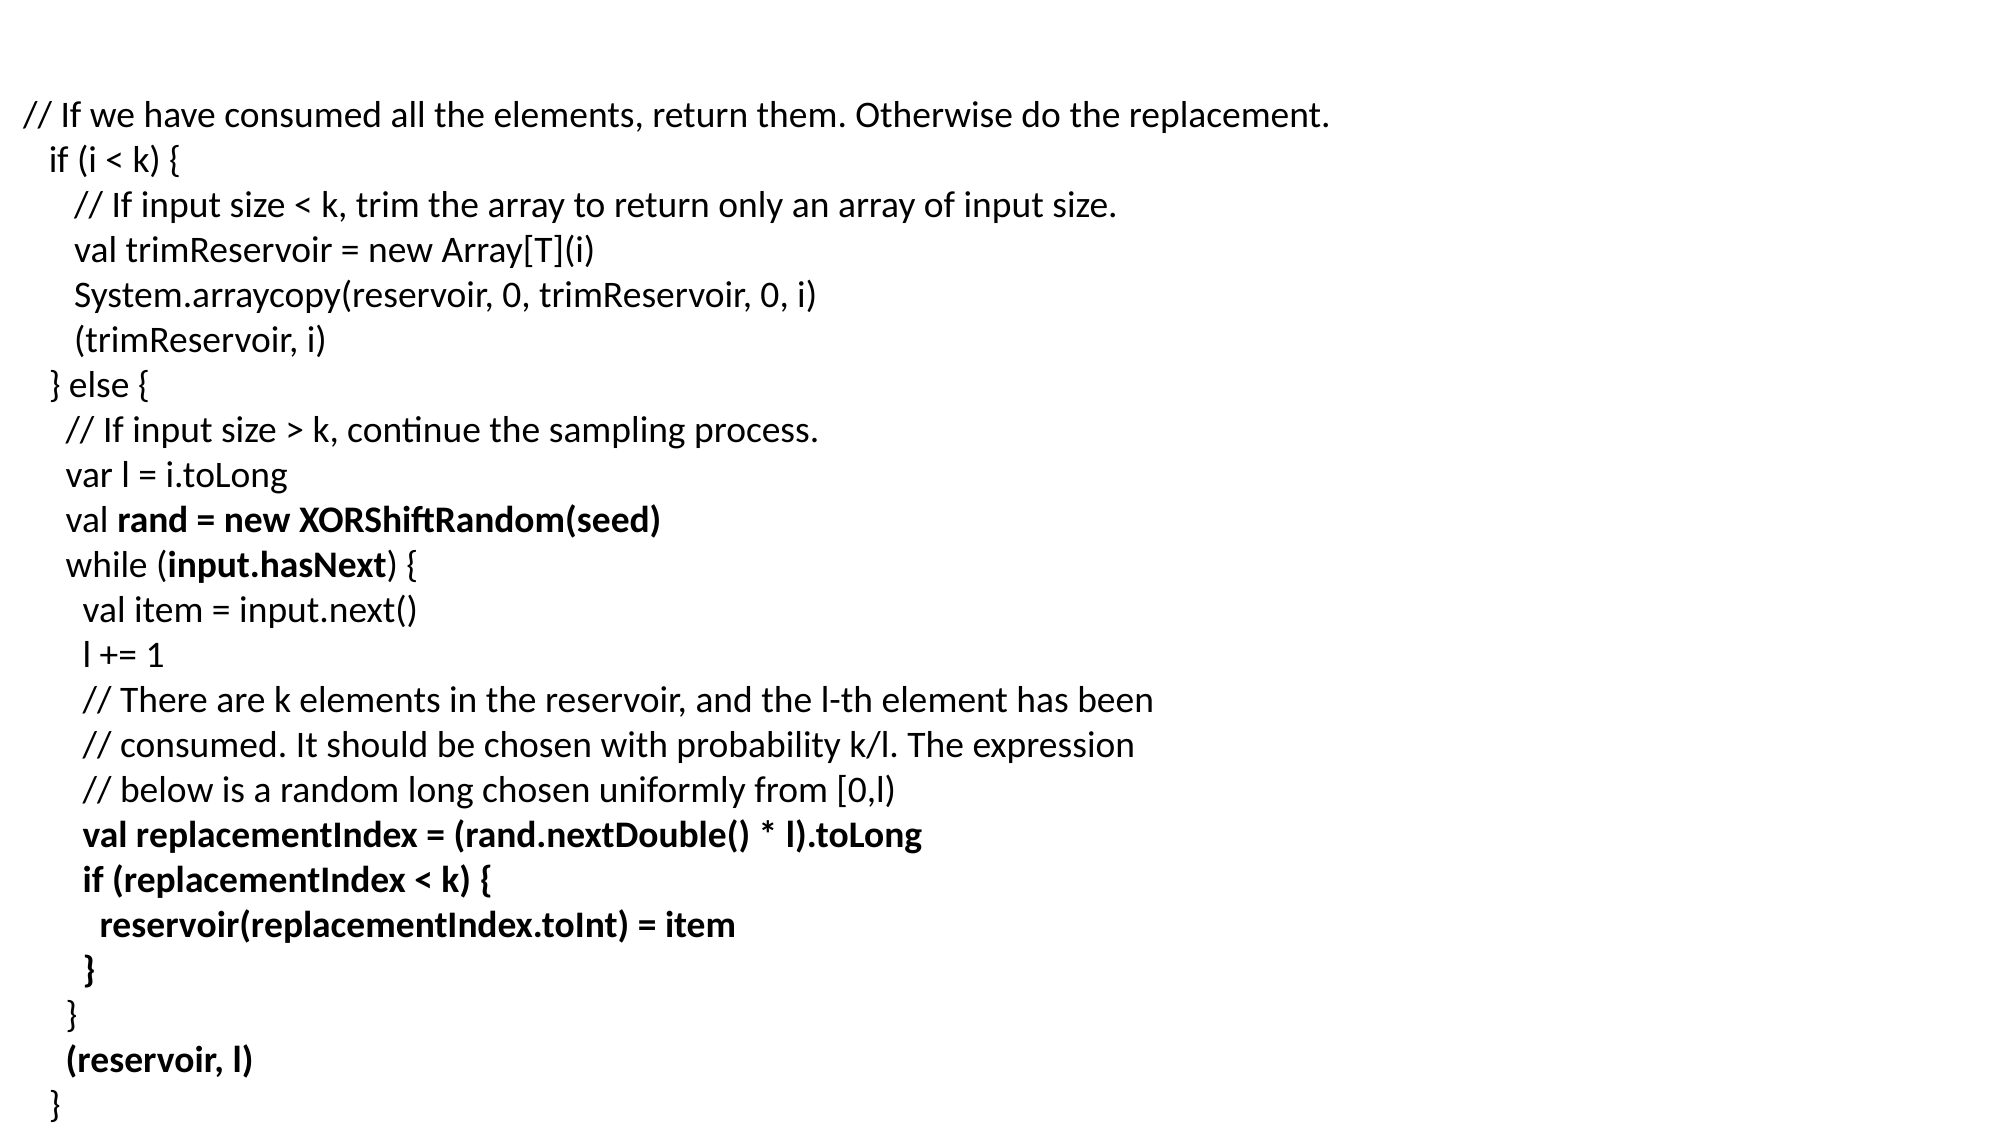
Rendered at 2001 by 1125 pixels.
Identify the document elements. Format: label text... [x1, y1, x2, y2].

text_box // If we have consumed all the elements, return them. Otherwise do the replacement. if (i < k) { // If input size < k, trim the array to return only an array of input size. val trimReservoir = new Array[T](i) System.arraycopy(reservoir, 0, trimReservoir, 0, i) (trimReservoir, i) } else { // If input size > k, continue the sampling process. var l = i.toLong val rand = new XORShiftRandom(seed) while (input.hasNext) { val item = input.next() l += 1 // There are k elements in the reservoir, and the l-th element has been // consumed. It should be chosen with probability k/l. The expression // below is a random long chosen uniformly from [0,l) val replacementIndex = (rand.nextDouble() * l).toLong if (replacementIndex < k) { reservoir(replacementIndex.toInt) = item } } (reservoir, l) } [0, 82, 1976, 1125]
